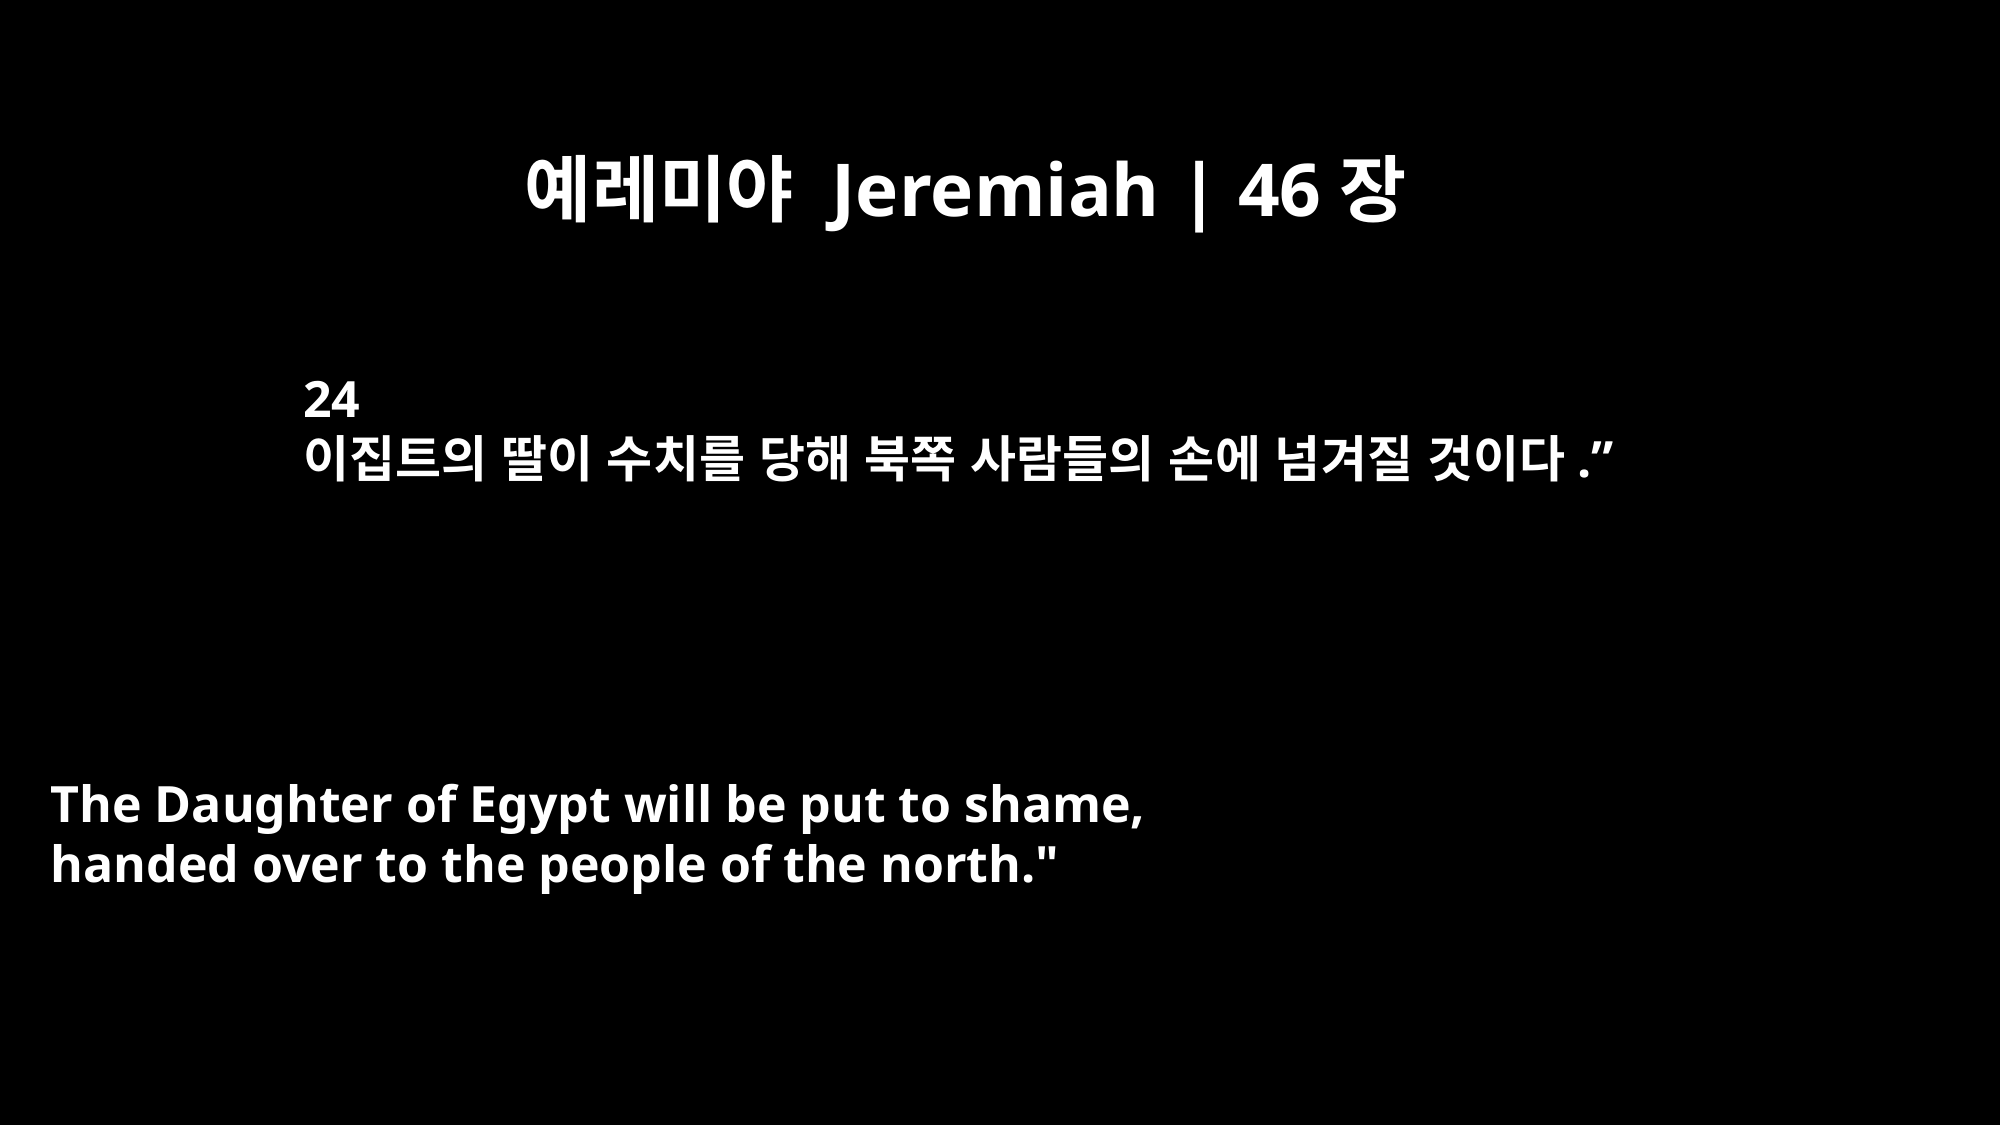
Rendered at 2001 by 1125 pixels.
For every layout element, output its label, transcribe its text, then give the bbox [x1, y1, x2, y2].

text_box The Daughter of Egypt will be put to shame, handed over to the people of the north." [35, 764, 1161, 900]
text_box 예레미야 Jeremiah | 46장 [510, 136, 1422, 239]
text_box 24 이집트의 딸이 수치를 당해 북쪽 사람들의 손에 넘겨질 것이다.” [288, 359, 1629, 495]
